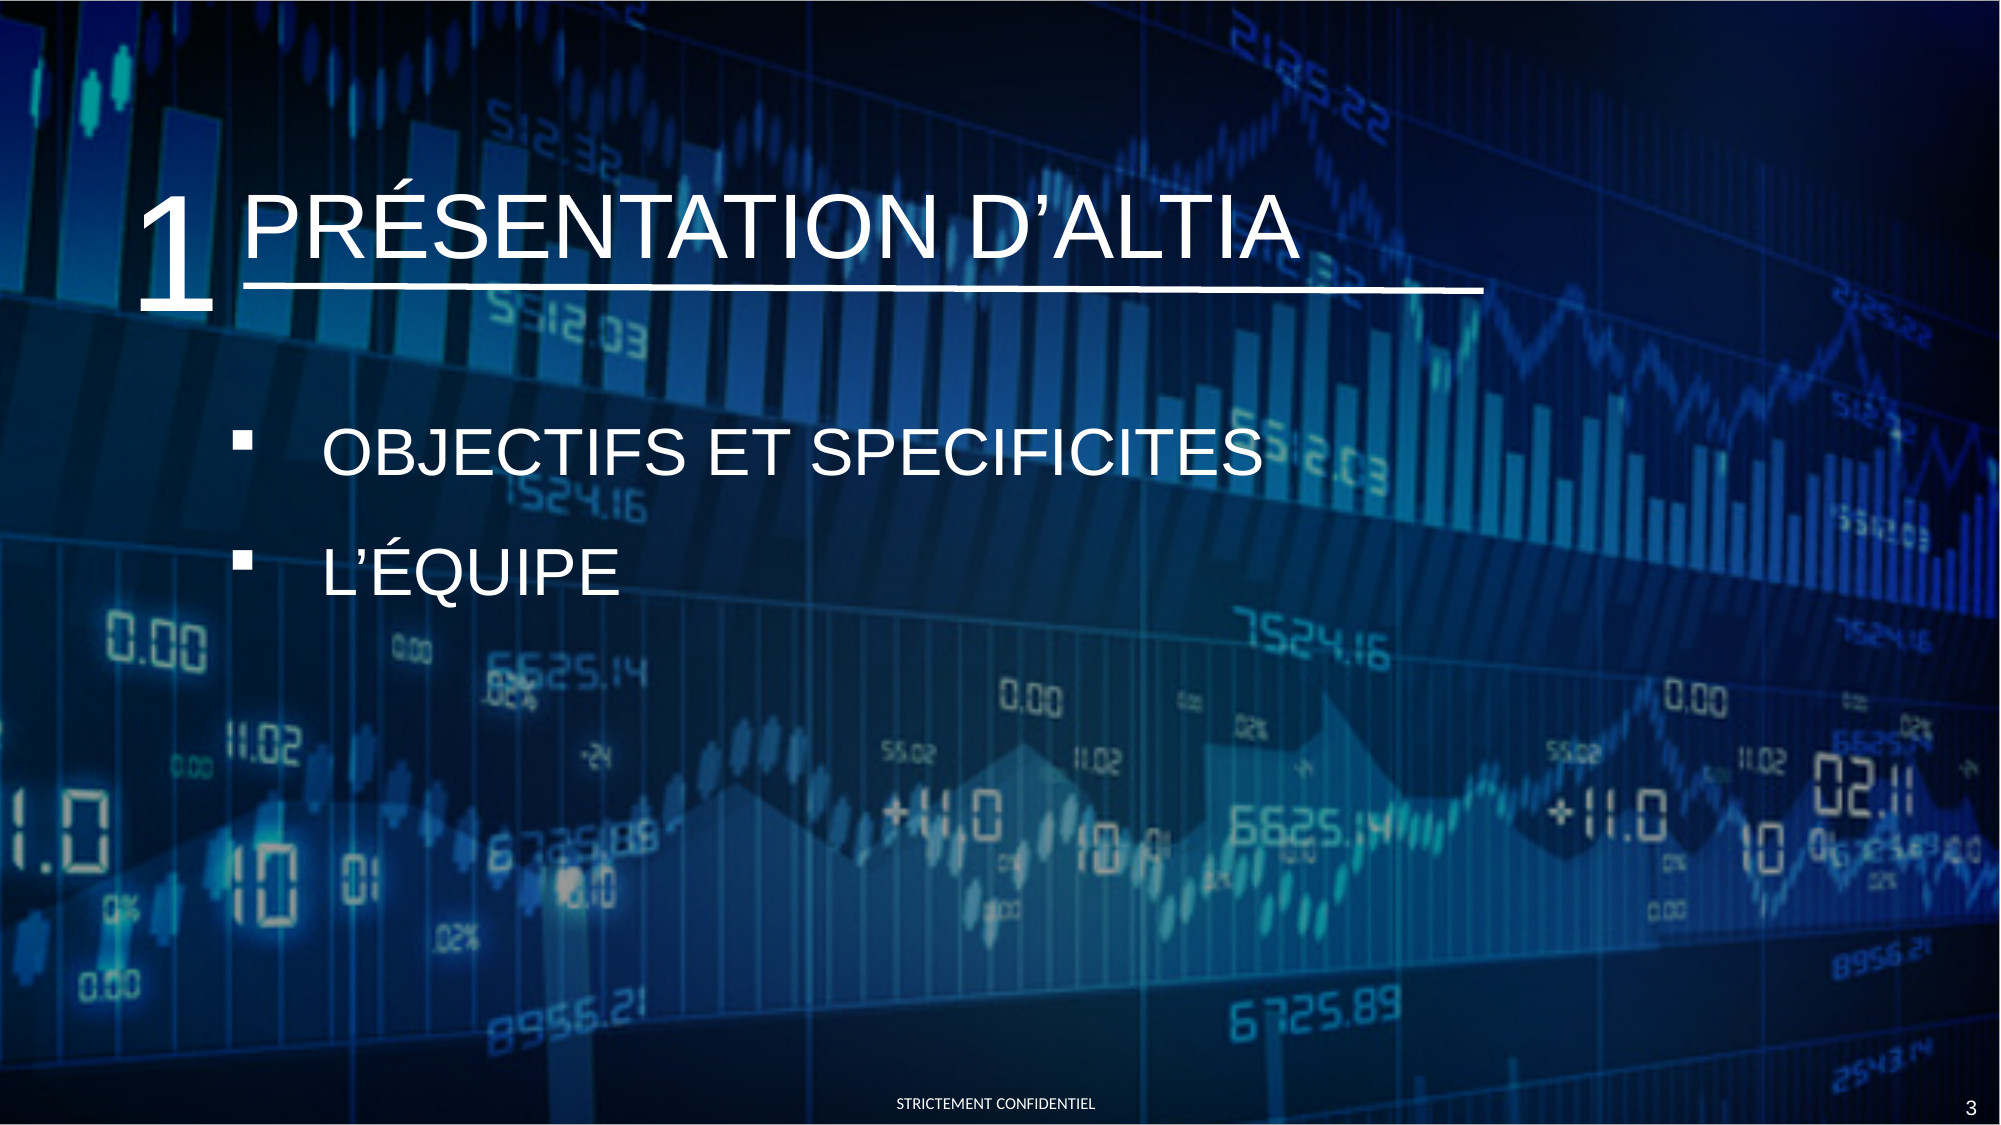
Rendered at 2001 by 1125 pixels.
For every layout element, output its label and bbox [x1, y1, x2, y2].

picture [0, 0, 2000, 1125]
text_box [243, 285, 1484, 291]
